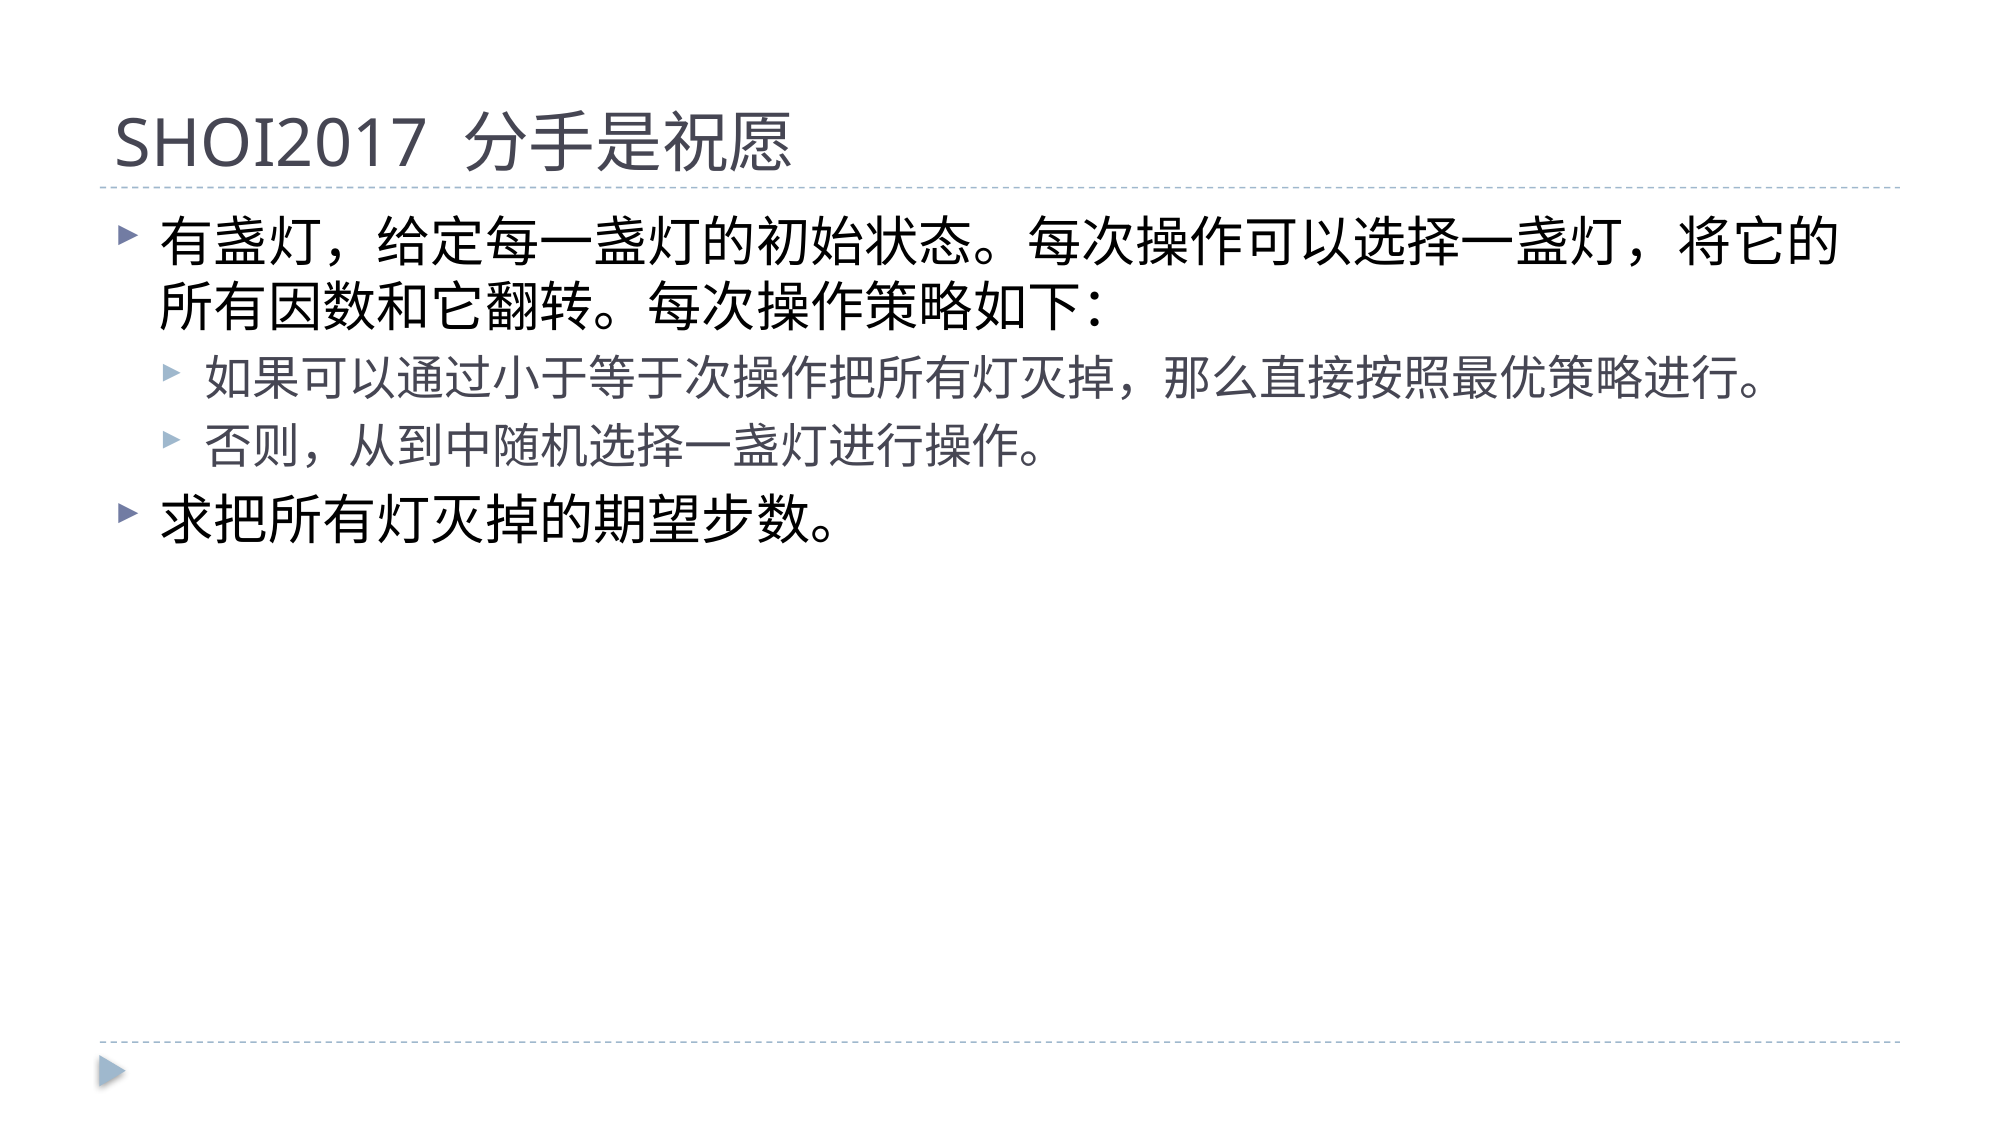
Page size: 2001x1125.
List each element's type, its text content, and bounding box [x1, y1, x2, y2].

title SHOI2017 分手是祝愿 [99, 24, 1900, 188]
